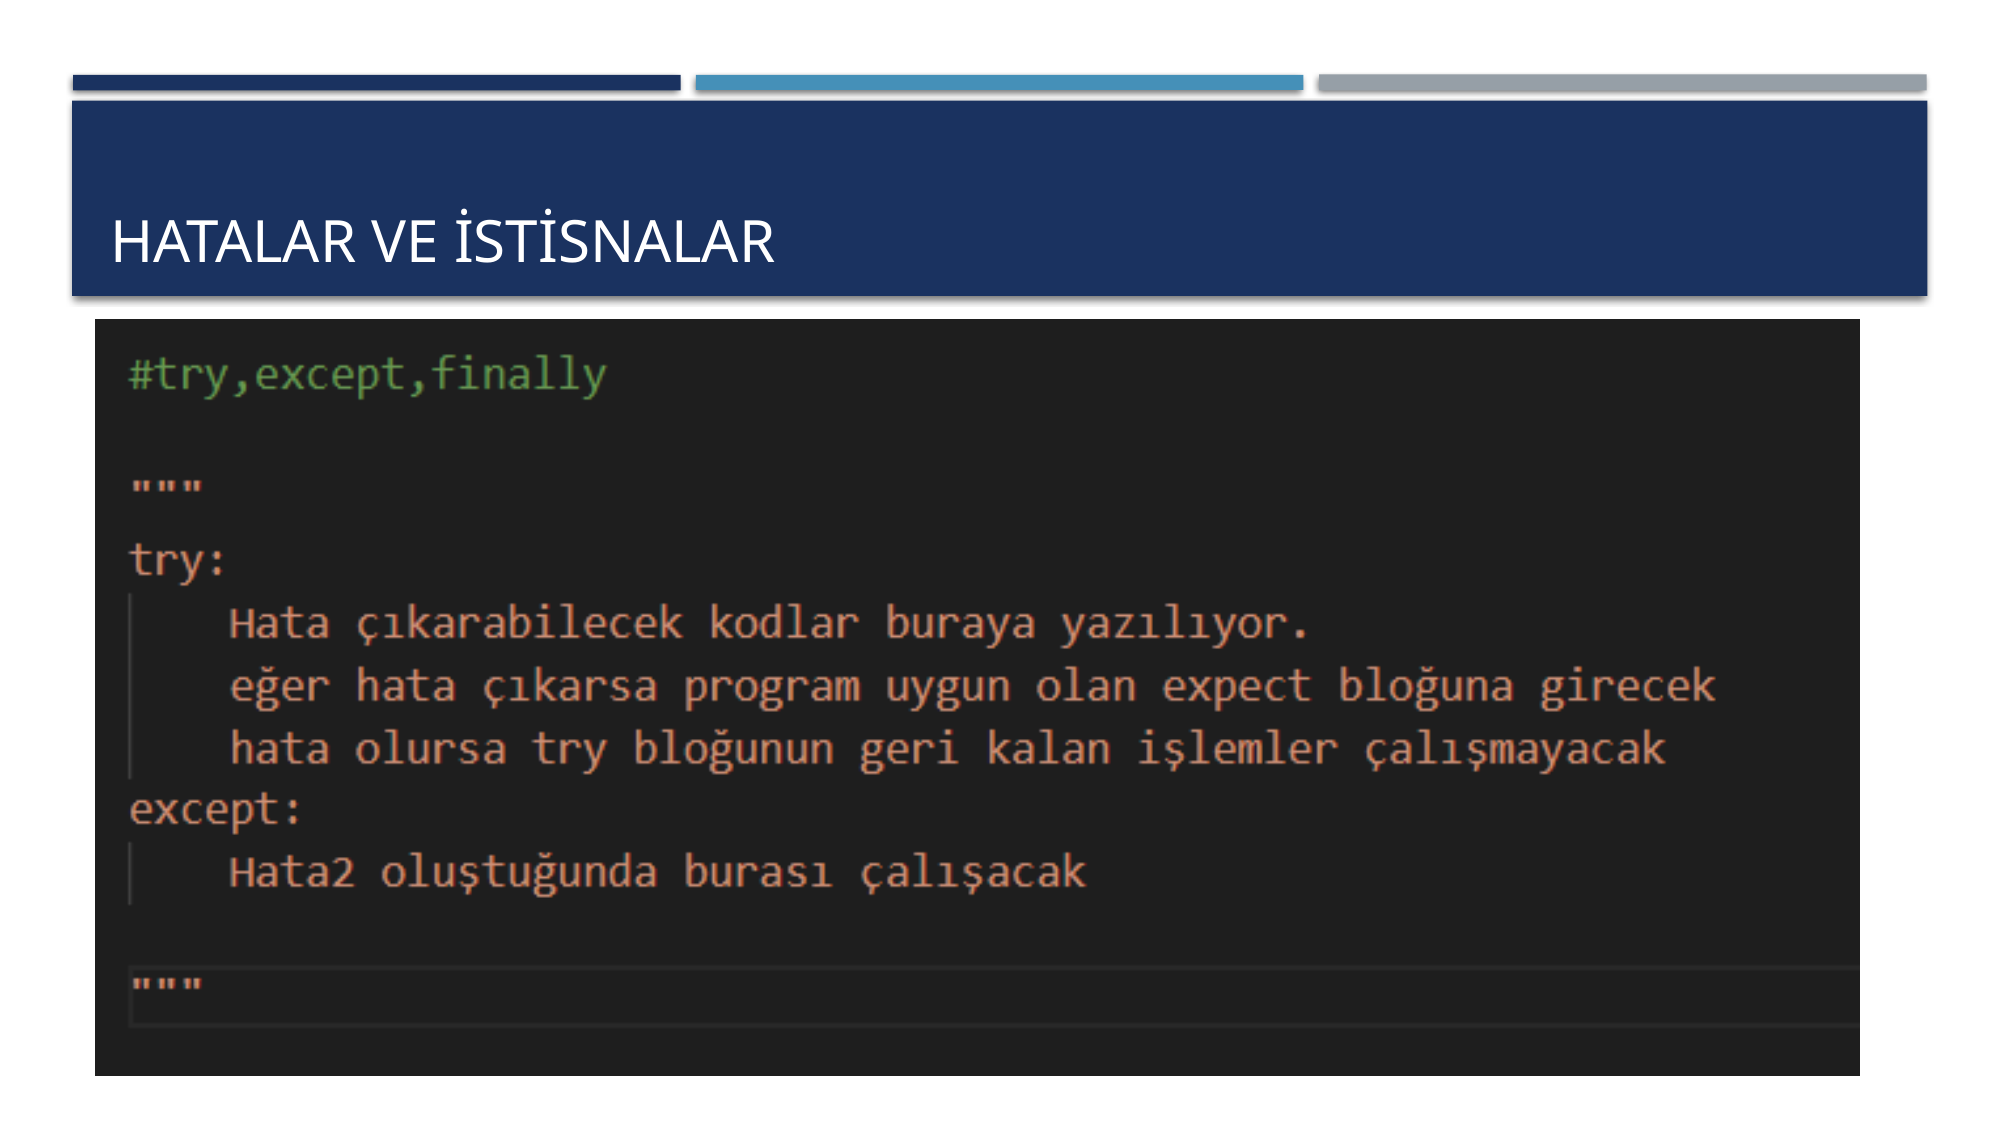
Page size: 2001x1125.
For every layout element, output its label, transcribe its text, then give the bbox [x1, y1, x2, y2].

title Hatalar ve istisnalar [95, 115, 1905, 282]
picture [94, 319, 1860, 1077]
